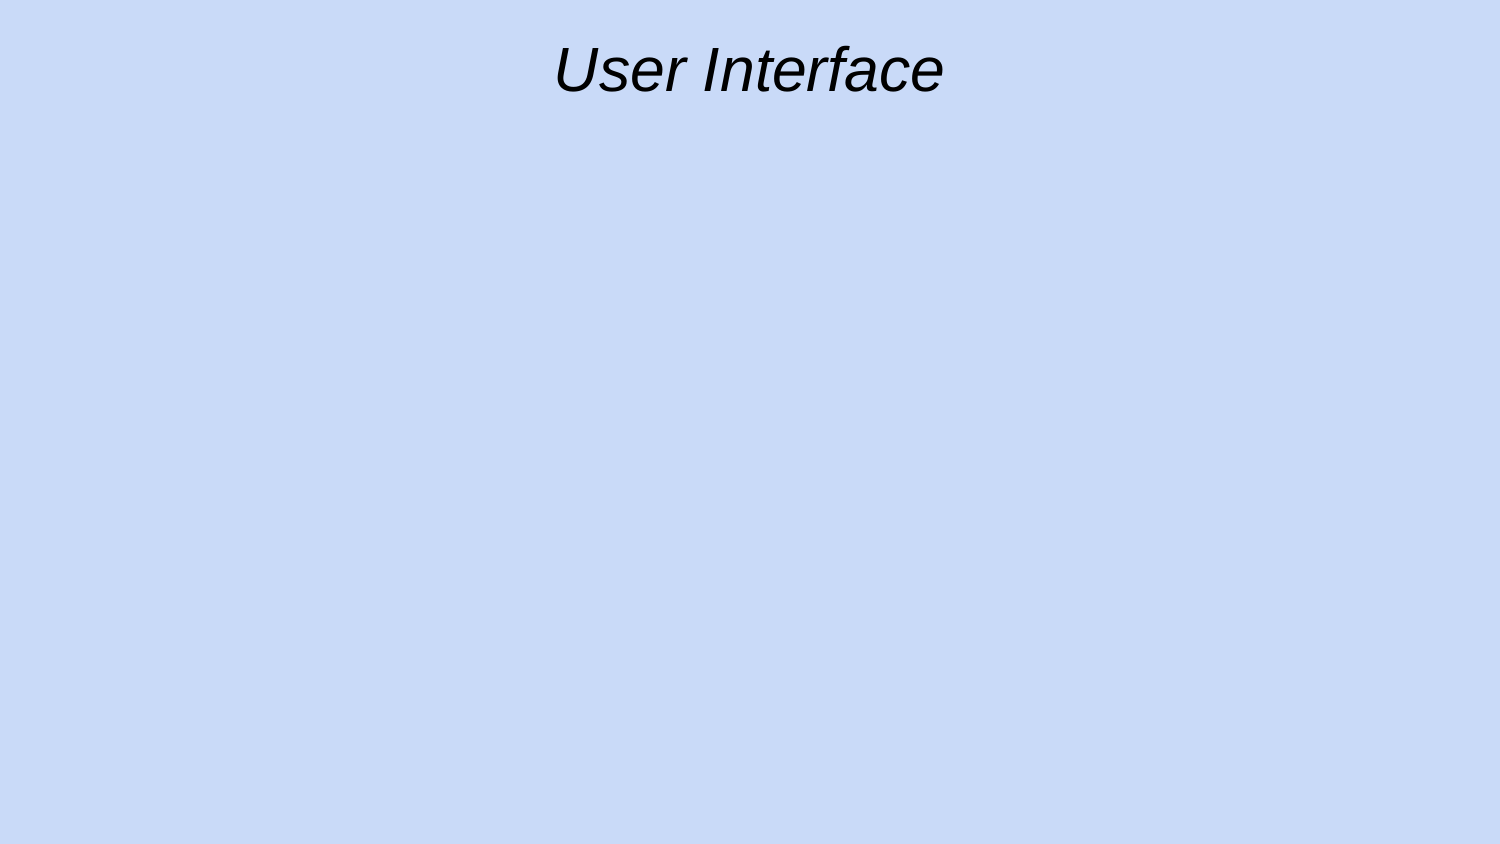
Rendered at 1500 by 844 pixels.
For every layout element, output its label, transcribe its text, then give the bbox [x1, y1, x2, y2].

title User Interface [51, 11, 1449, 119]
